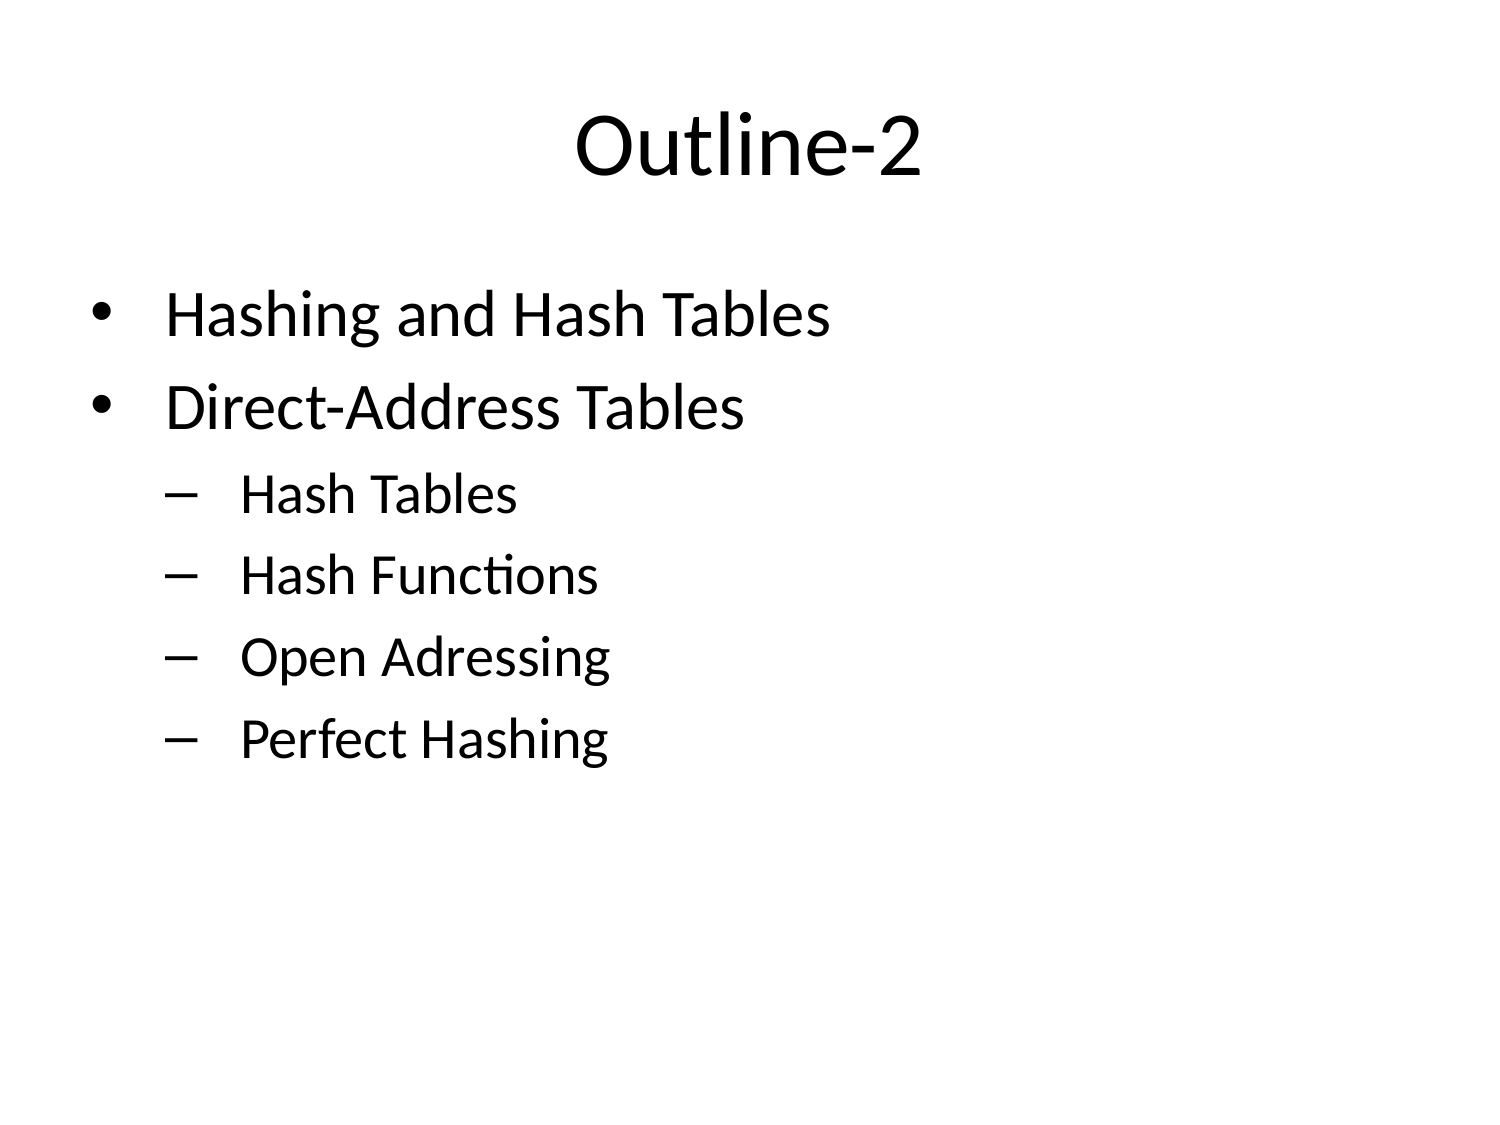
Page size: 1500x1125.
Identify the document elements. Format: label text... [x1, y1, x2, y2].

title Outline-2 [75, 45, 1425, 233]
list Hashing and Hash Tables Direct-Address Tables Hash Tables Hash Functions Open Adressing Perfect Hashing [75, 262, 1425, 1005]
